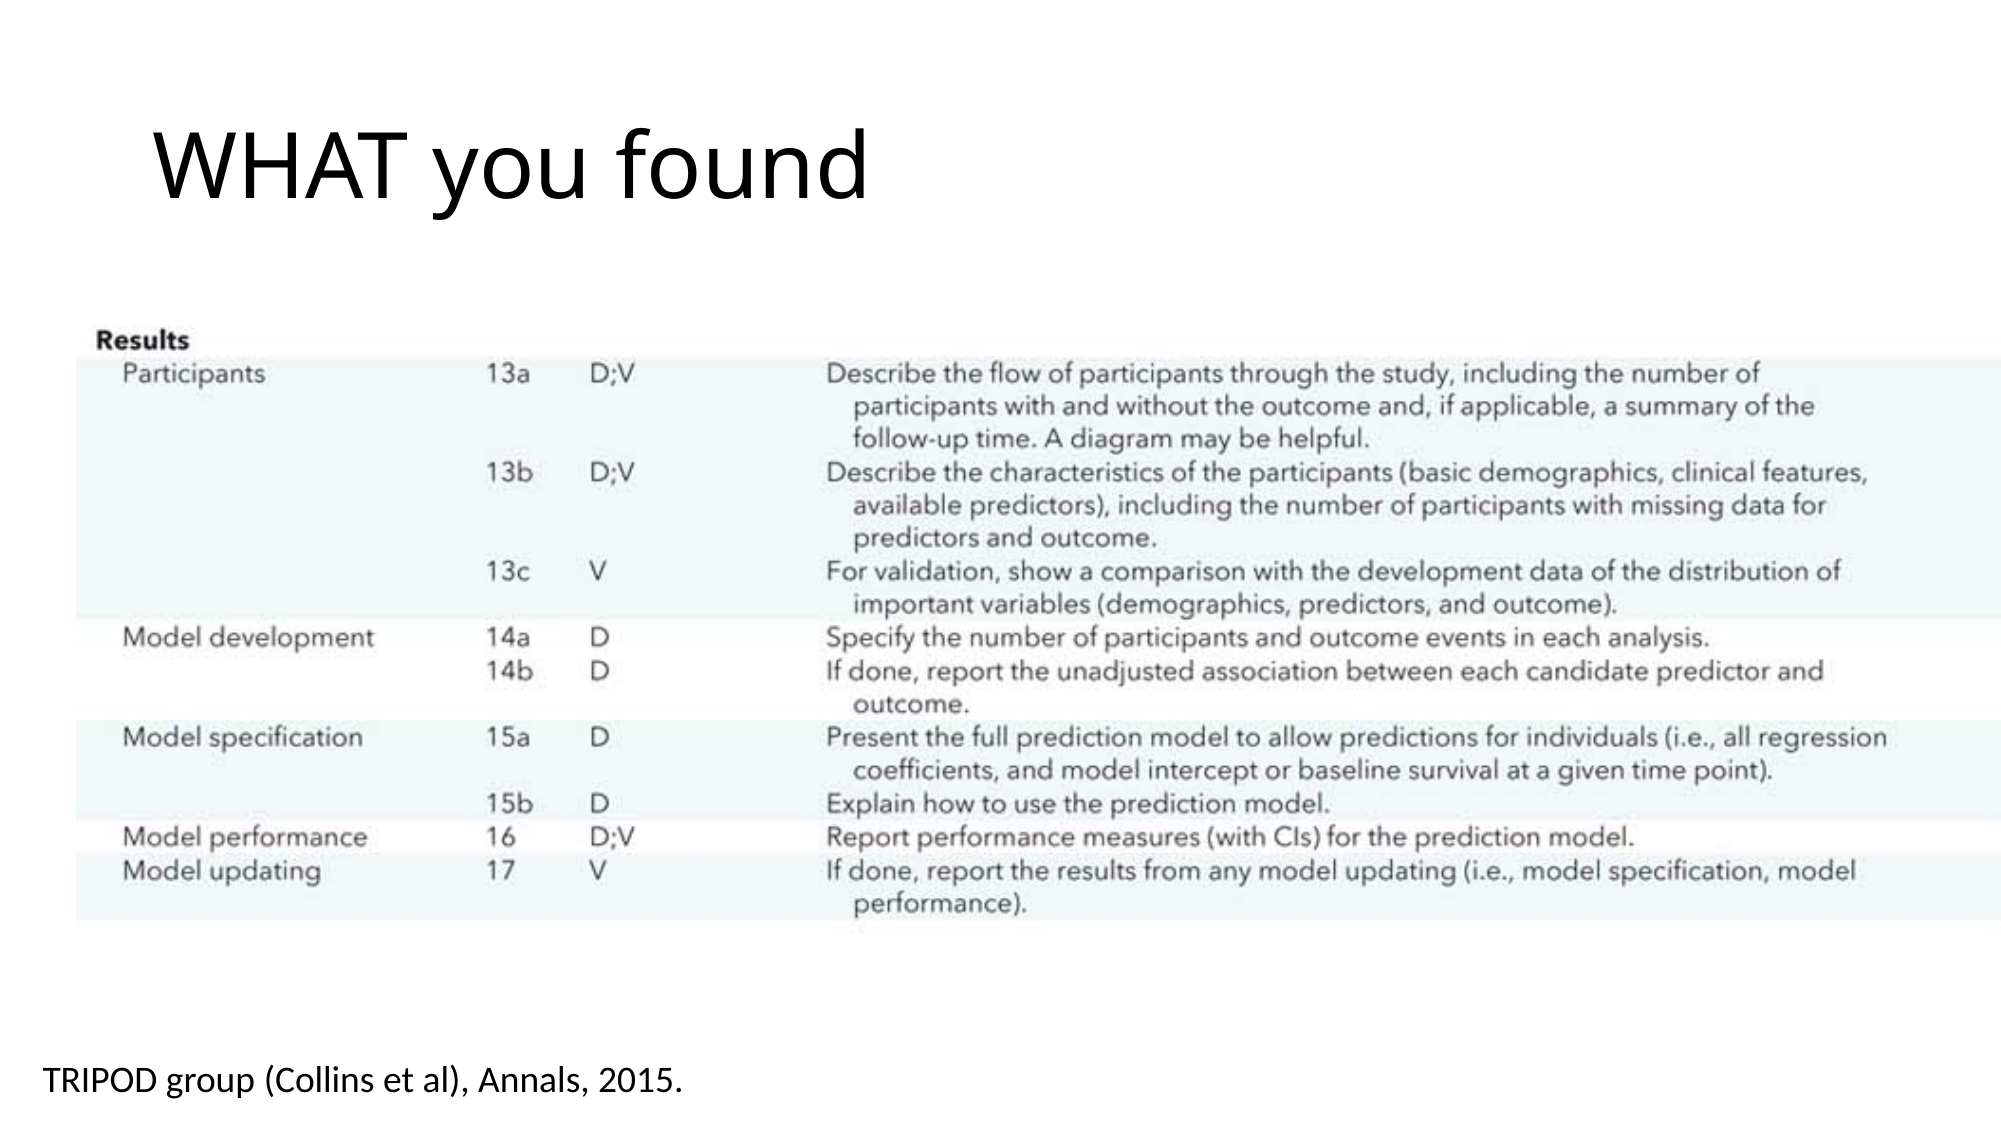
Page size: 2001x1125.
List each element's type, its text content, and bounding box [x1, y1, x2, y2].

picture [76, 311, 2001, 933]
text_box TRIPOD group (Collins et al), Annals, 2015. [27, 1047, 700, 1108]
title WHAT you found [137, 59, 1863, 278]
